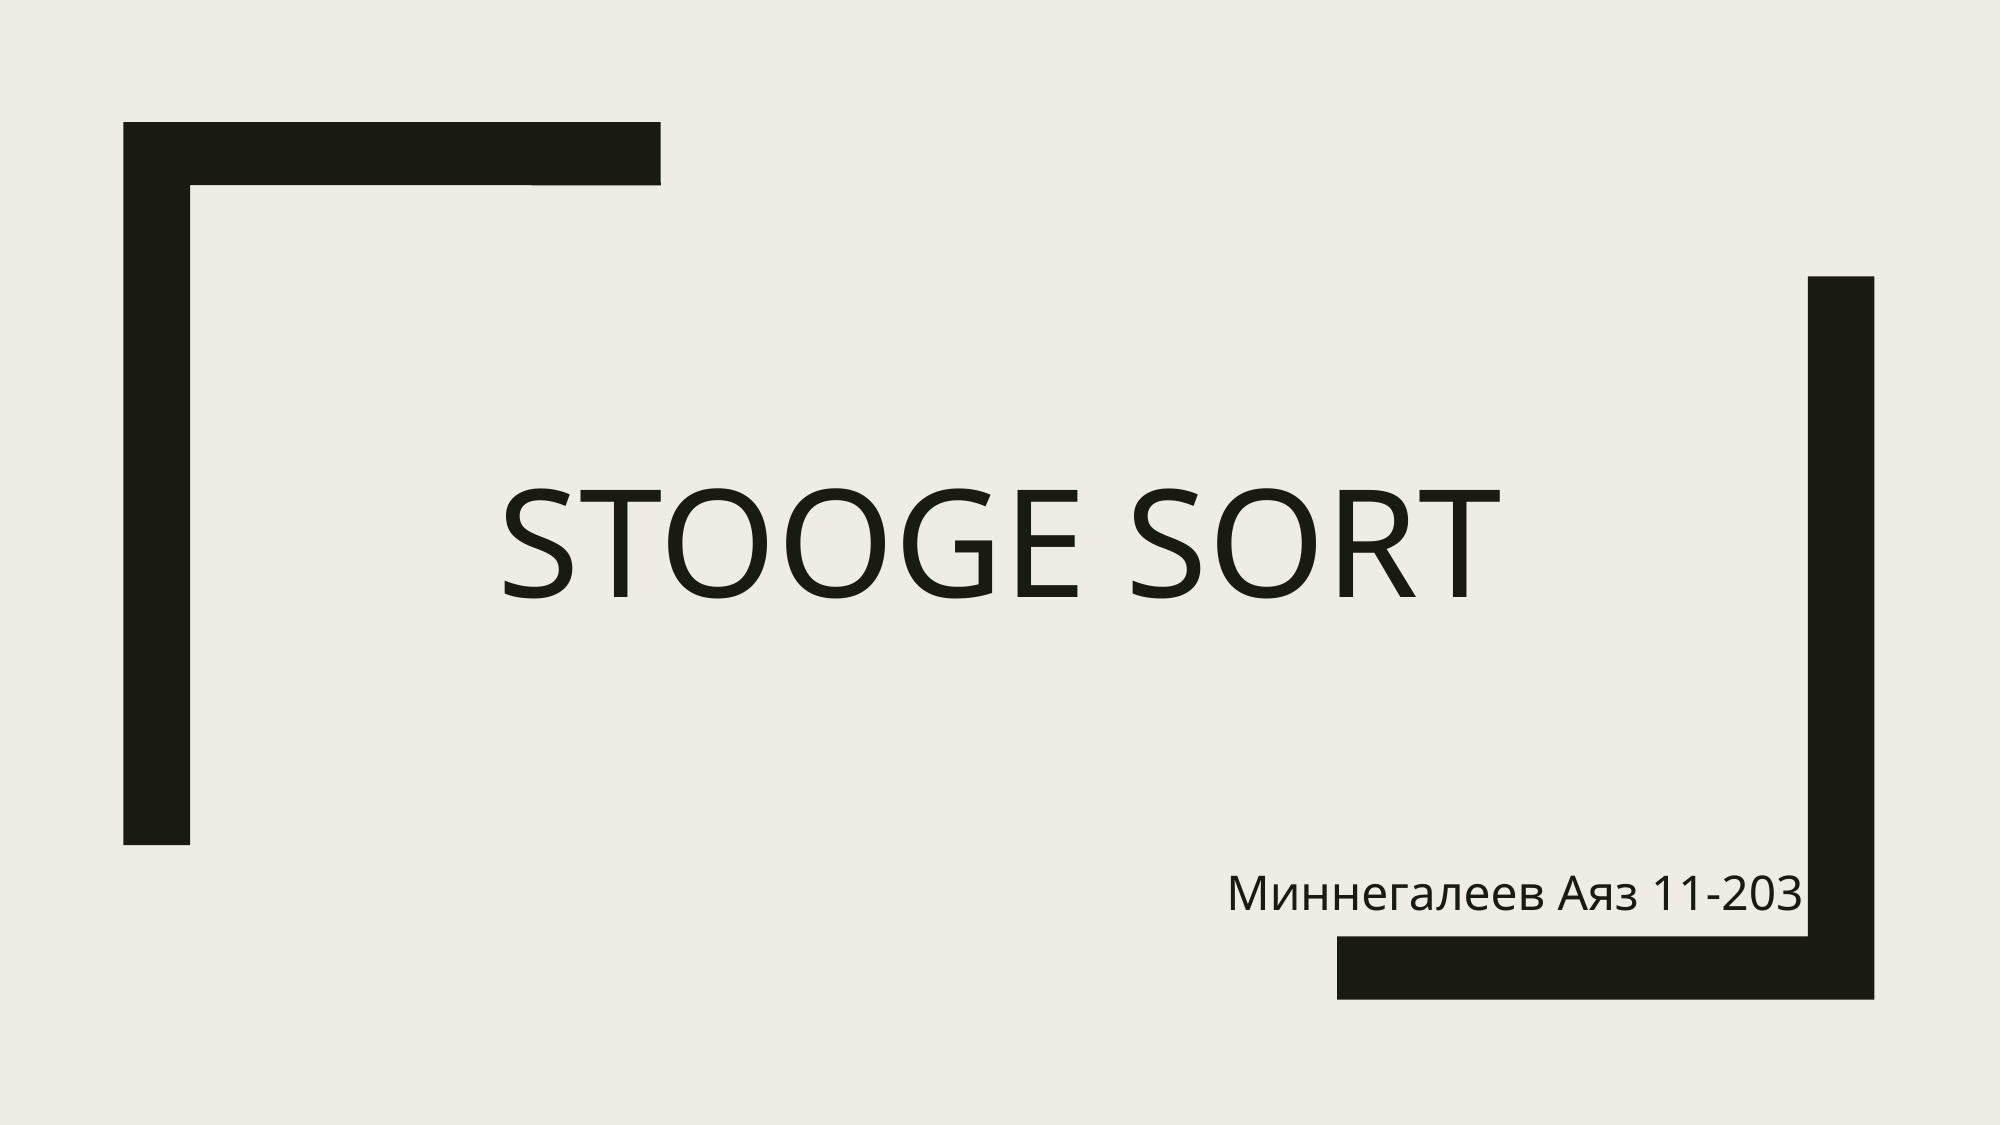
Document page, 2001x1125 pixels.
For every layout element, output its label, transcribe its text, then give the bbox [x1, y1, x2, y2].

title Stooge Sort [314, 293, 1686, 638]
subtitle Миннегалеев Аяз 11-203 [1207, 847, 1823, 1027]
